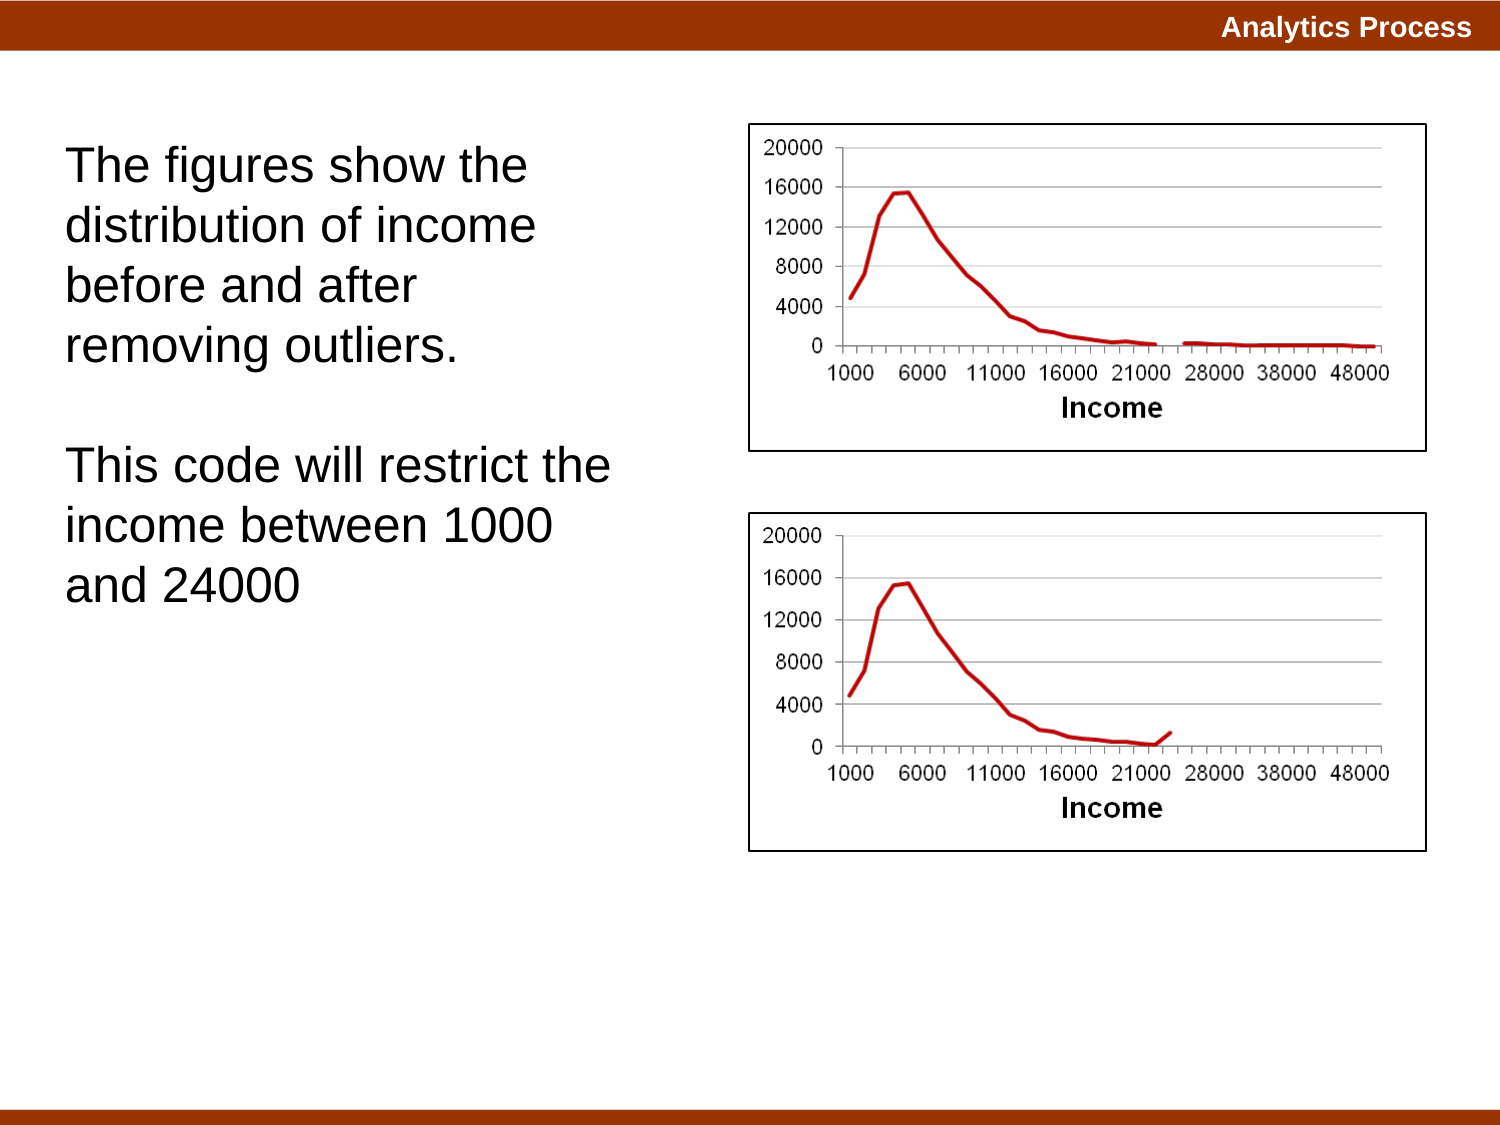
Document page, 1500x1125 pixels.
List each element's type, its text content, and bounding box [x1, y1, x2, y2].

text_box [741, 503, 1434, 859]
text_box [741, 116, 1434, 459]
text_box The figures show the distribution of income before and after removing outliers. This code will restrict the income between 1000 and 24000 [49, 124, 650, 620]
